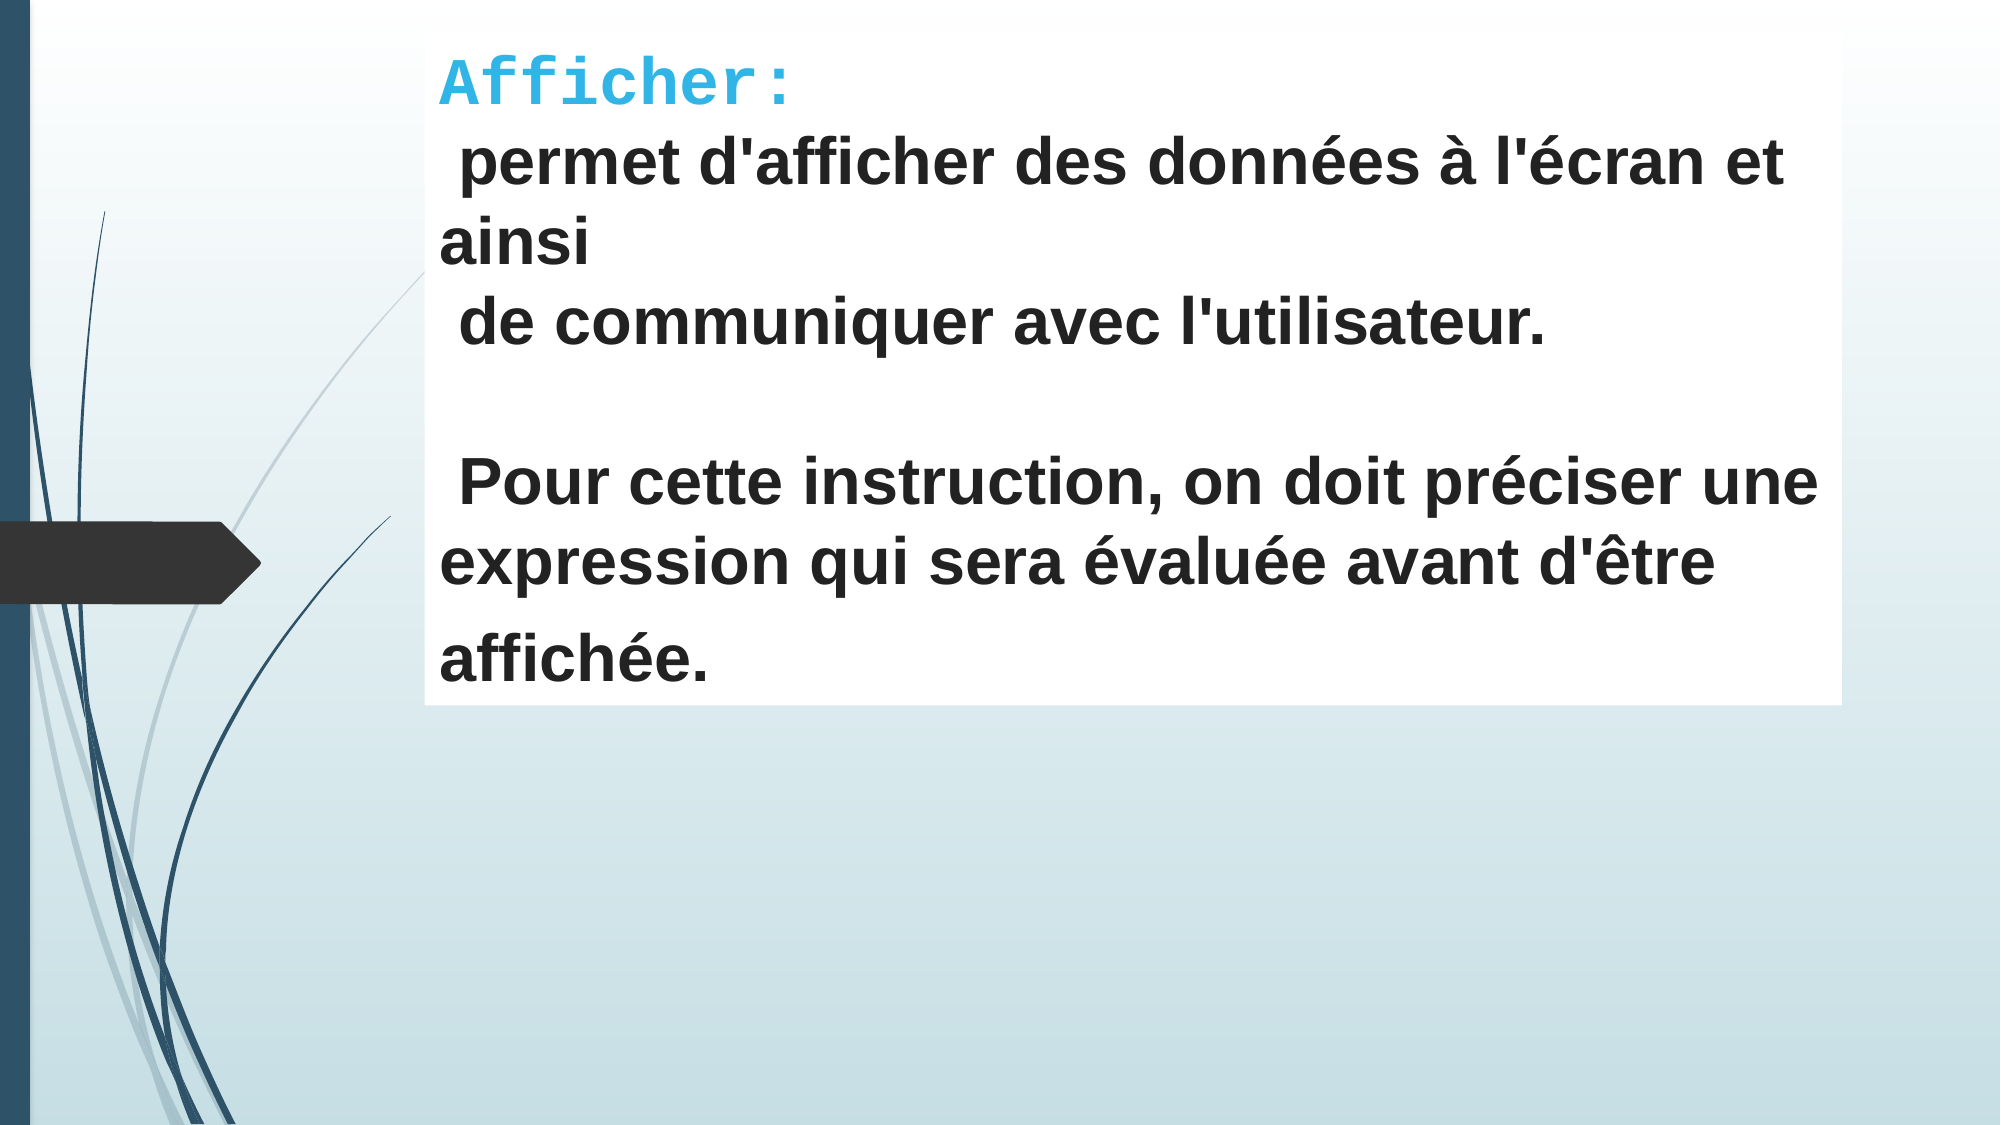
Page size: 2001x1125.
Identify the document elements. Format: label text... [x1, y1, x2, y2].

title Afficher: permet d'afficher des données à l'écran et ainsi de communiquer avec l'utilisateur. Pour cette instruction, on doit préciser une expression qui sera évaluée avant d'être affichée. [424, 30, 1842, 706]
